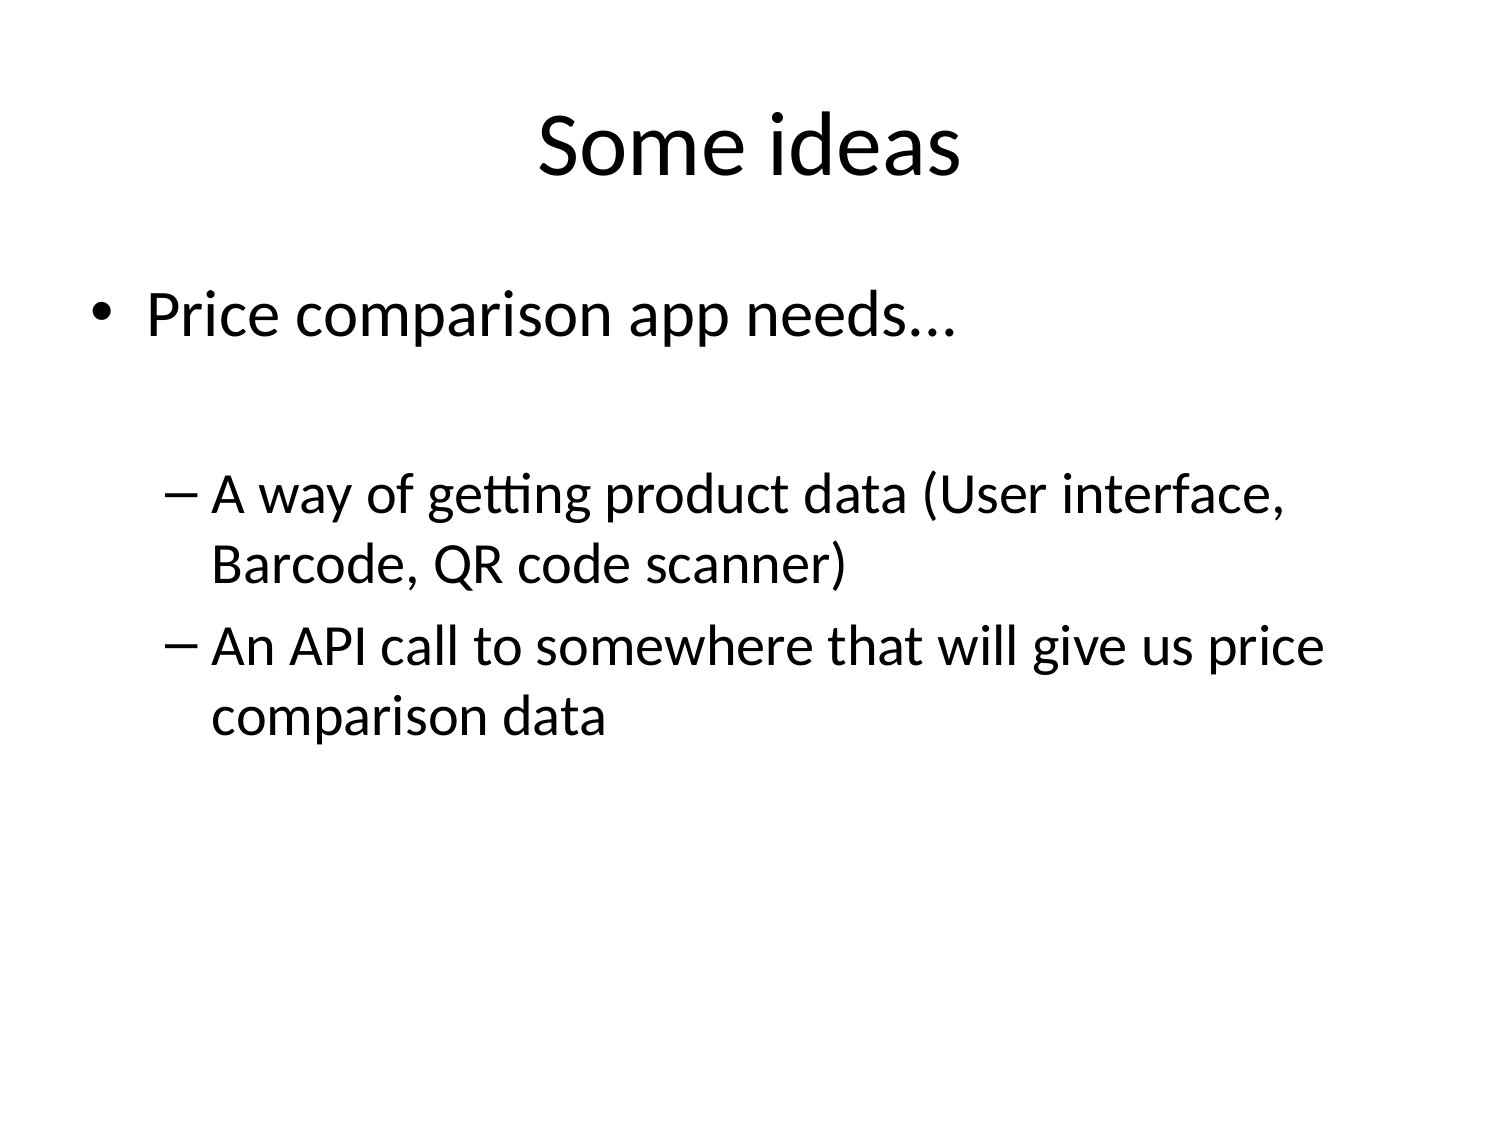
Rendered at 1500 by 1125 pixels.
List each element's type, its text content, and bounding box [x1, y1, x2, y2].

title Some ideas [75, 45, 1425, 233]
list Price comparison app needs... A way of getting product data (User interface, Barcode, QR code scanner) An API call to somewhere that will give us price comparison data [75, 262, 1425, 1005]
